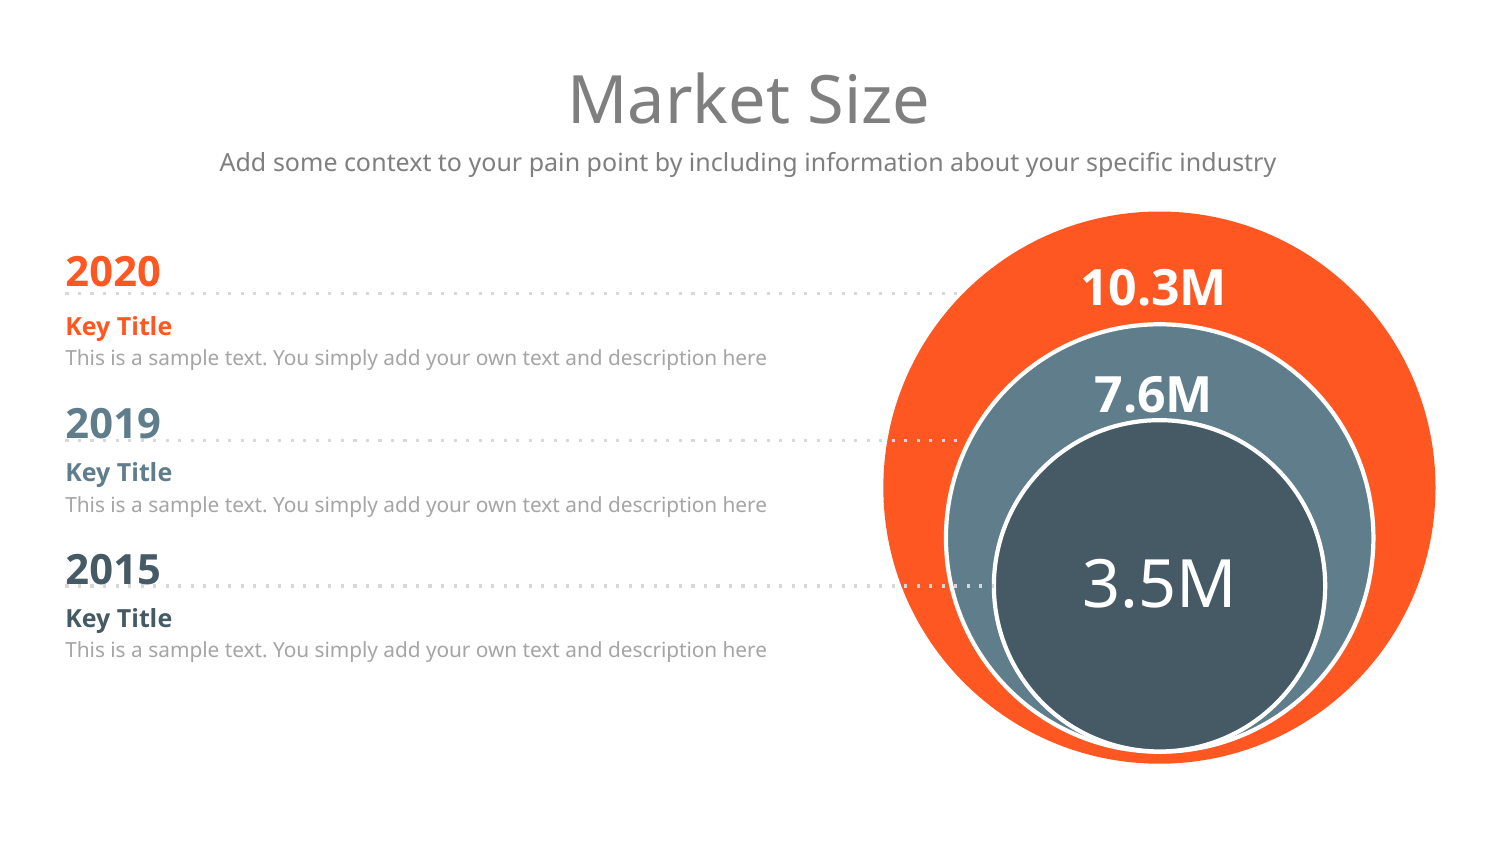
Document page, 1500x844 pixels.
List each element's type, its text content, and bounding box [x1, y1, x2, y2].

text_box 10.3M [1014, 241, 1293, 313]
title Market Size [62, 55, 1436, 138]
text_box 7.6M [1014, 347, 1293, 419]
text_box Key Title This is a sample text. You simply add your own text and description here [65, 593, 836, 669]
text_box 2020 [65, 232, 343, 292]
text_box [883, 245, 1436, 764]
text_box 2015 [65, 530, 343, 585]
list Add some context to your pain point by including information about your specific industry [62, 144, 1436, 174]
text_box Key Title This is a sample text. You simply add your own text and description here [65, 446, 836, 523]
text_box Key Title This is a sample text. You simply add your own text and description here [65, 299, 836, 376]
text_box 2019 [65, 384, 343, 439]
text_box 3.5M [993, 420, 1326, 752]
text_box [1035, 211, 1284, 241]
text_box [1063, 324, 1256, 347]
text_box [945, 370, 1374, 750]
